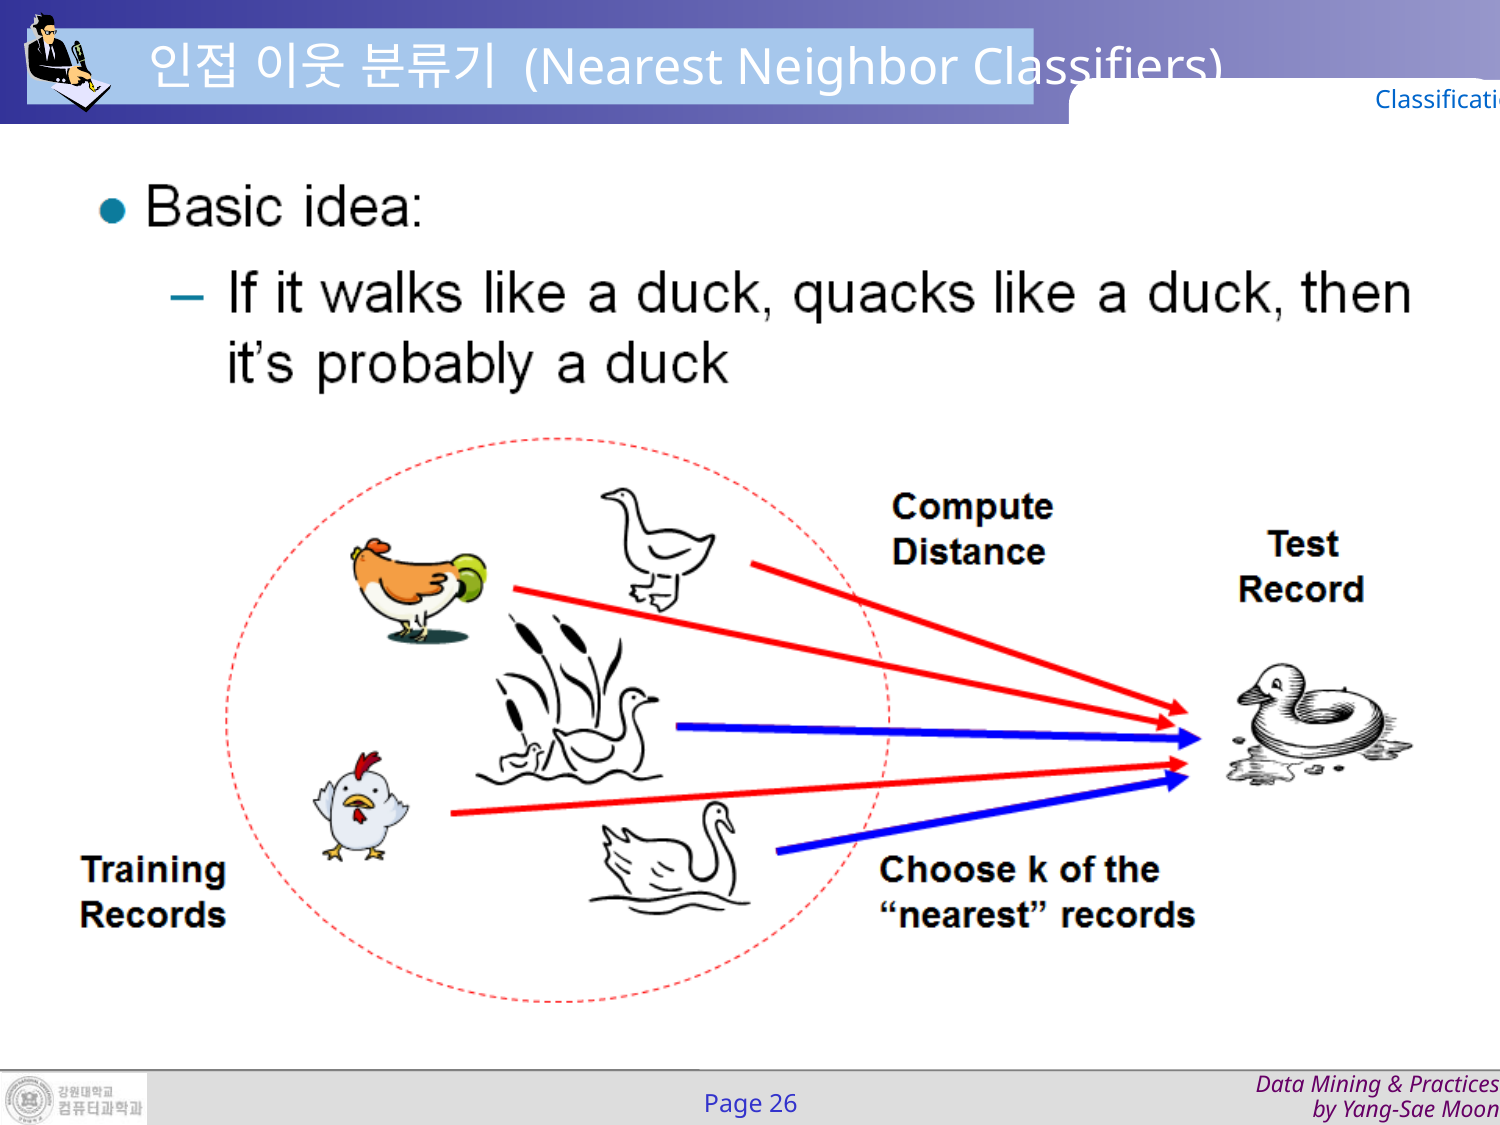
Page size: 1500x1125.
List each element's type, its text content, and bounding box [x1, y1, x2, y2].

slide_number Page 26 [682, 1079, 819, 1124]
picture [2, 1073, 147, 1125]
text_box Classification [1273, 78, 1500, 120]
picture [60, 172, 1439, 1017]
text_box 인접 이웃 분류기 (Nearest Neighbor Classifiers) [133, 26, 1282, 102]
